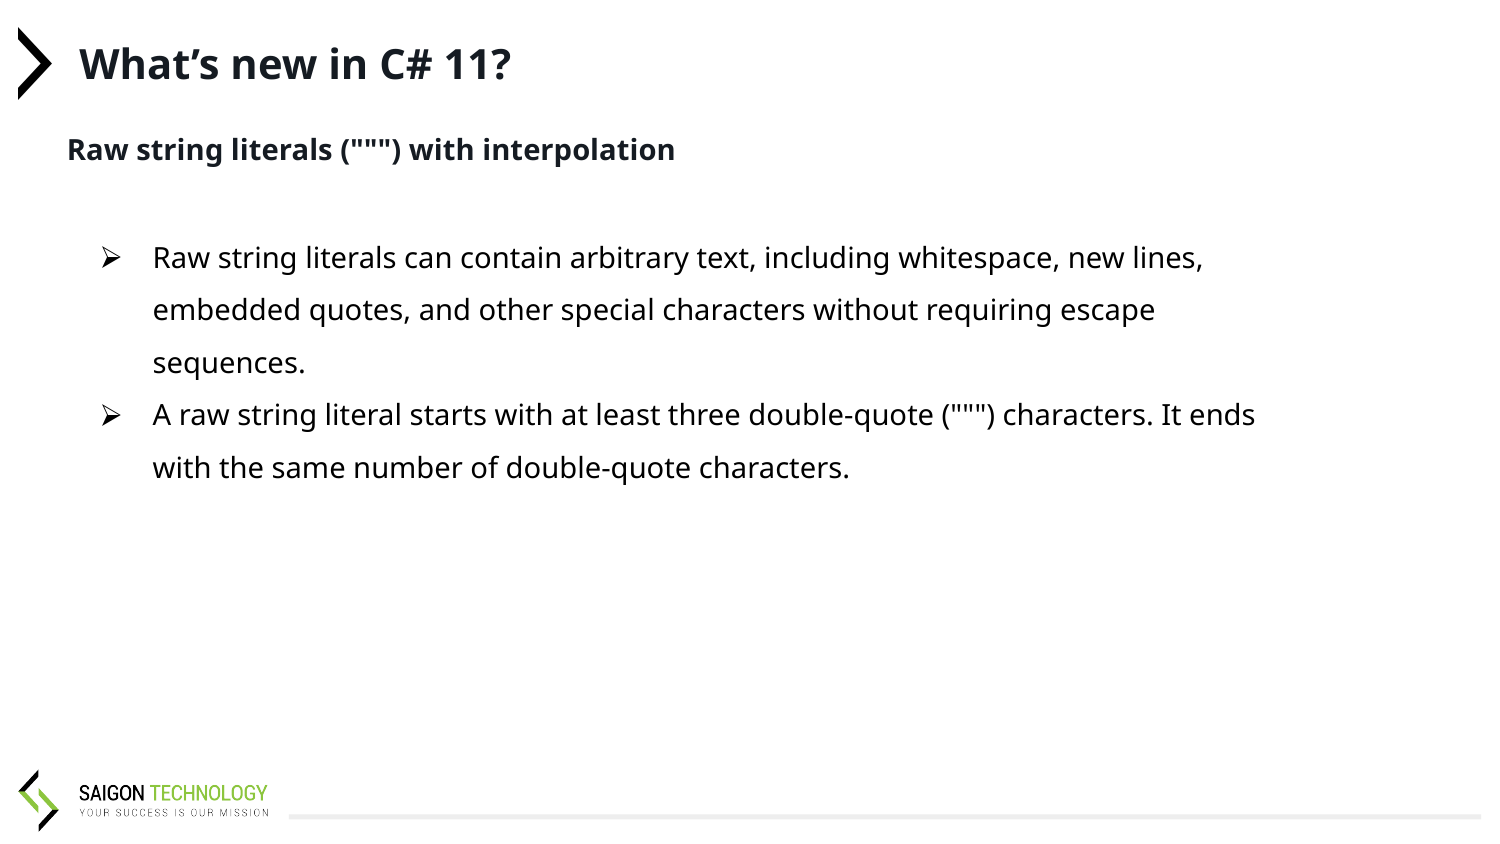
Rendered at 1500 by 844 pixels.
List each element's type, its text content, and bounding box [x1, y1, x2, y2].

text_box Raw string literals (""") with interpolation [51, 116, 738, 182]
text_box Raw string literals can contain arbitrary text, including whitespace, new lines, embedded quotes, and other special characters without requiring escape sequences. A raw string literal starts with at least three double-quote (""") characters. It ends with the same number of double-quote characters. [62, 206, 1312, 499]
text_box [18, 768, 1482, 833]
text_box What’s new in C# 11? [64, 23, 990, 104]
picture [18, 27, 53, 100]
